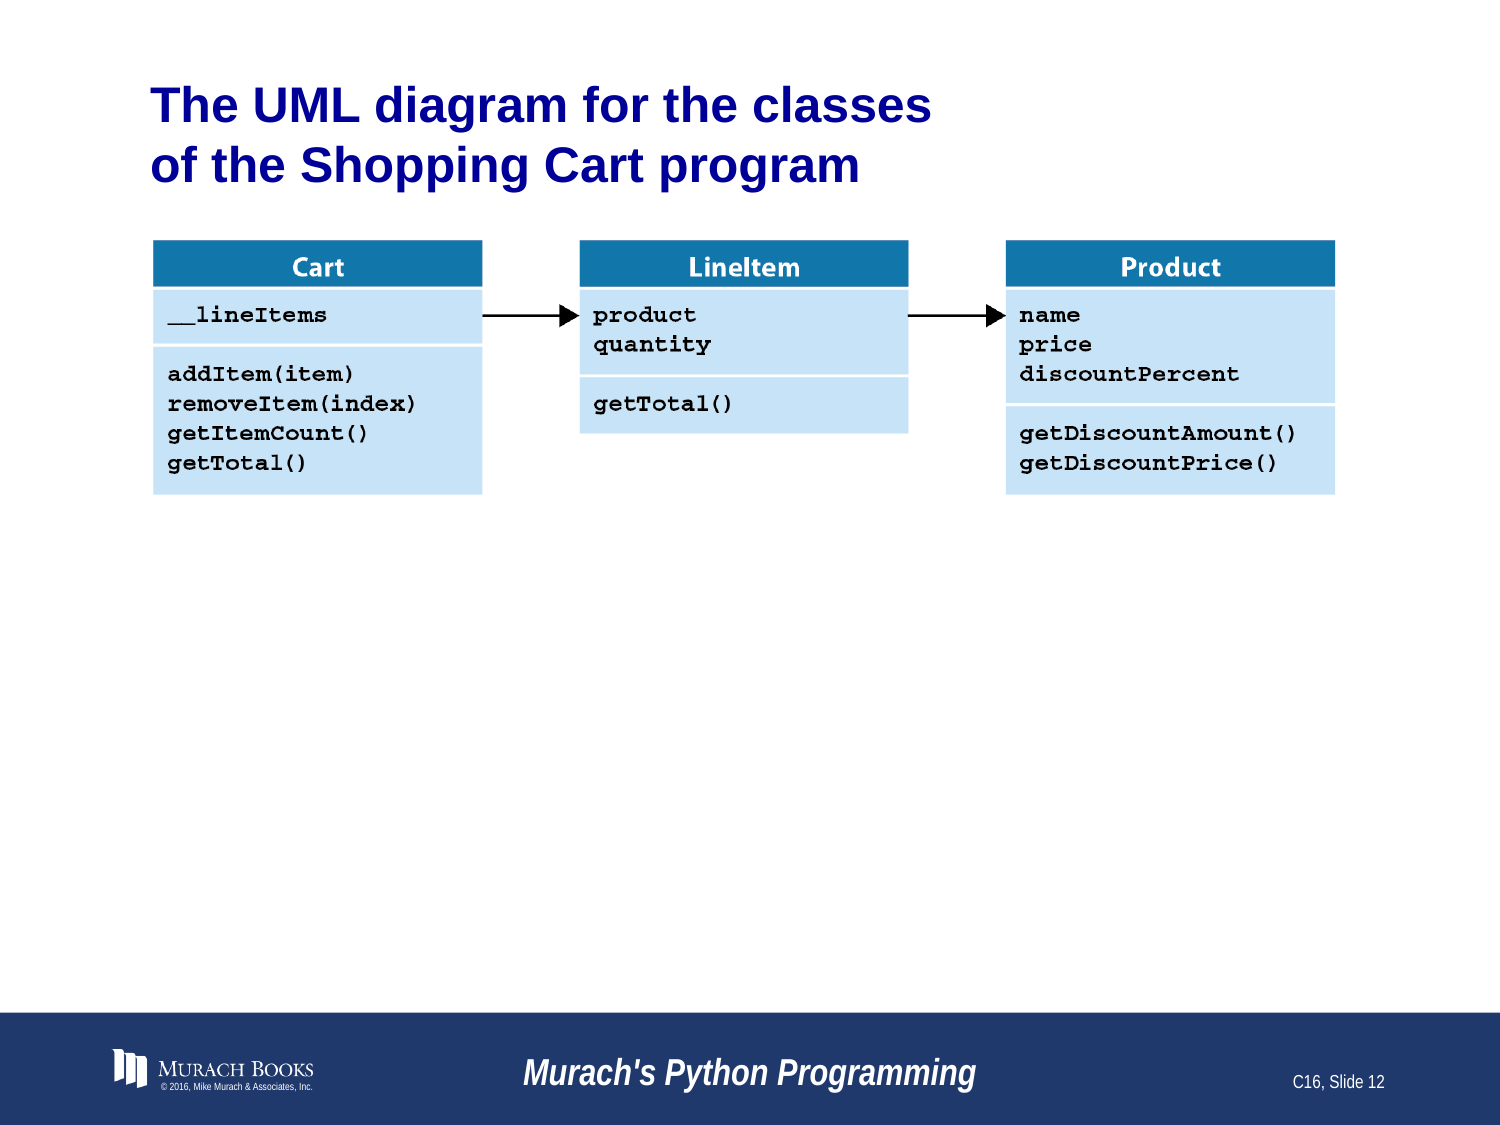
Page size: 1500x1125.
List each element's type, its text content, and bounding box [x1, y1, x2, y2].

picture [149, 237, 1338, 498]
title The UML diagram for the classes of the Shopping Cart program [150, 72, 1350, 194]
footer © 2016, Mike Murach & Associates, Inc. [12, 1025, 463, 1100]
slide_number C16, Slide 12 [1087, 1025, 1400, 1100]
slide_number Murach's Python Programming [463, 1025, 1050, 1100]
